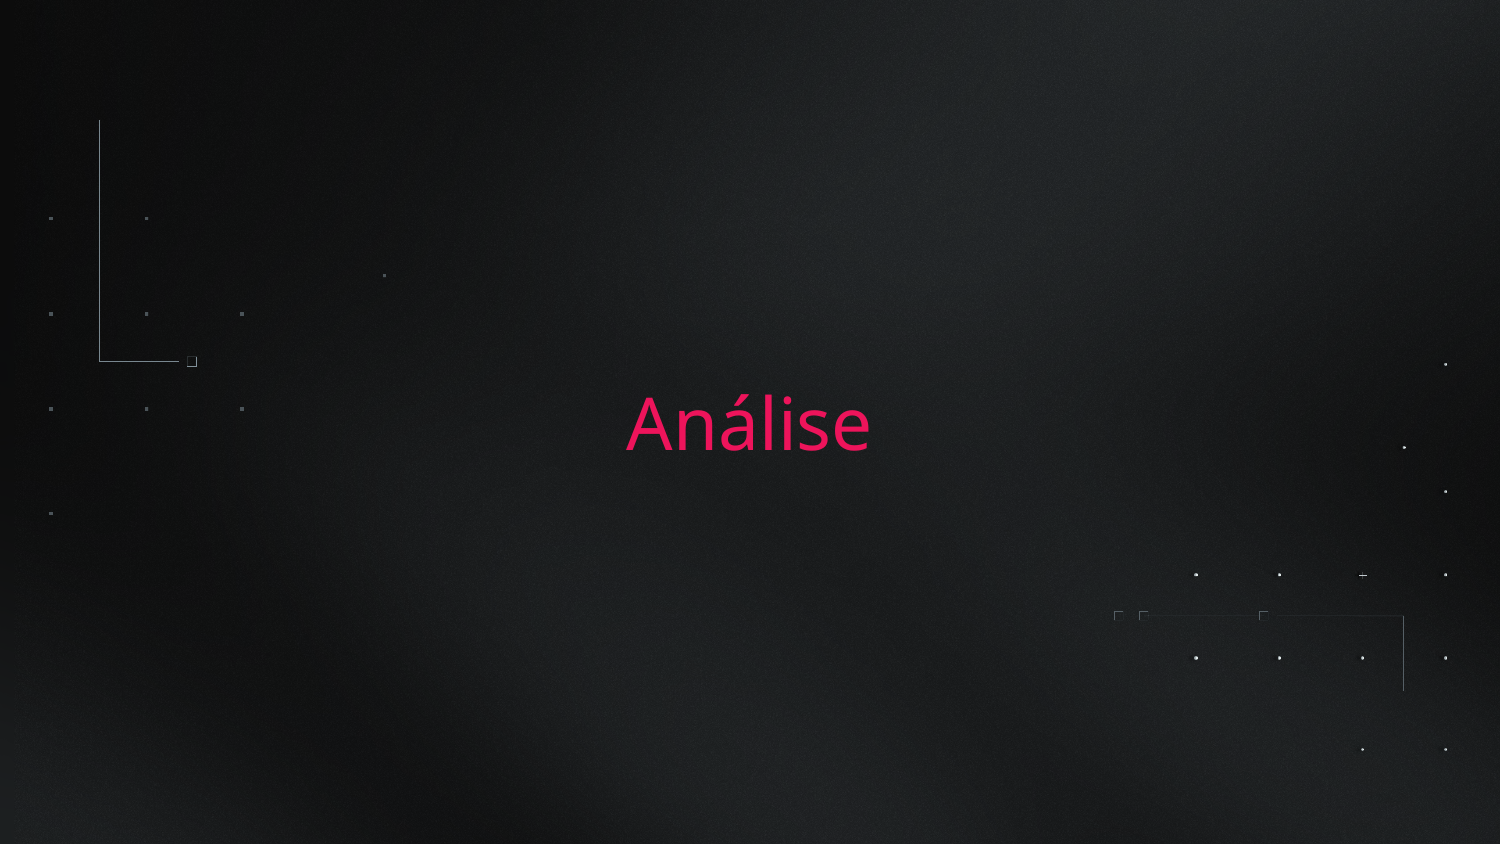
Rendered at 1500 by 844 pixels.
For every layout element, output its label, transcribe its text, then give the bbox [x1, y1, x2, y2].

text_box Análise [260, 370, 1240, 473]
picture [0, 0, 1500, 844]
